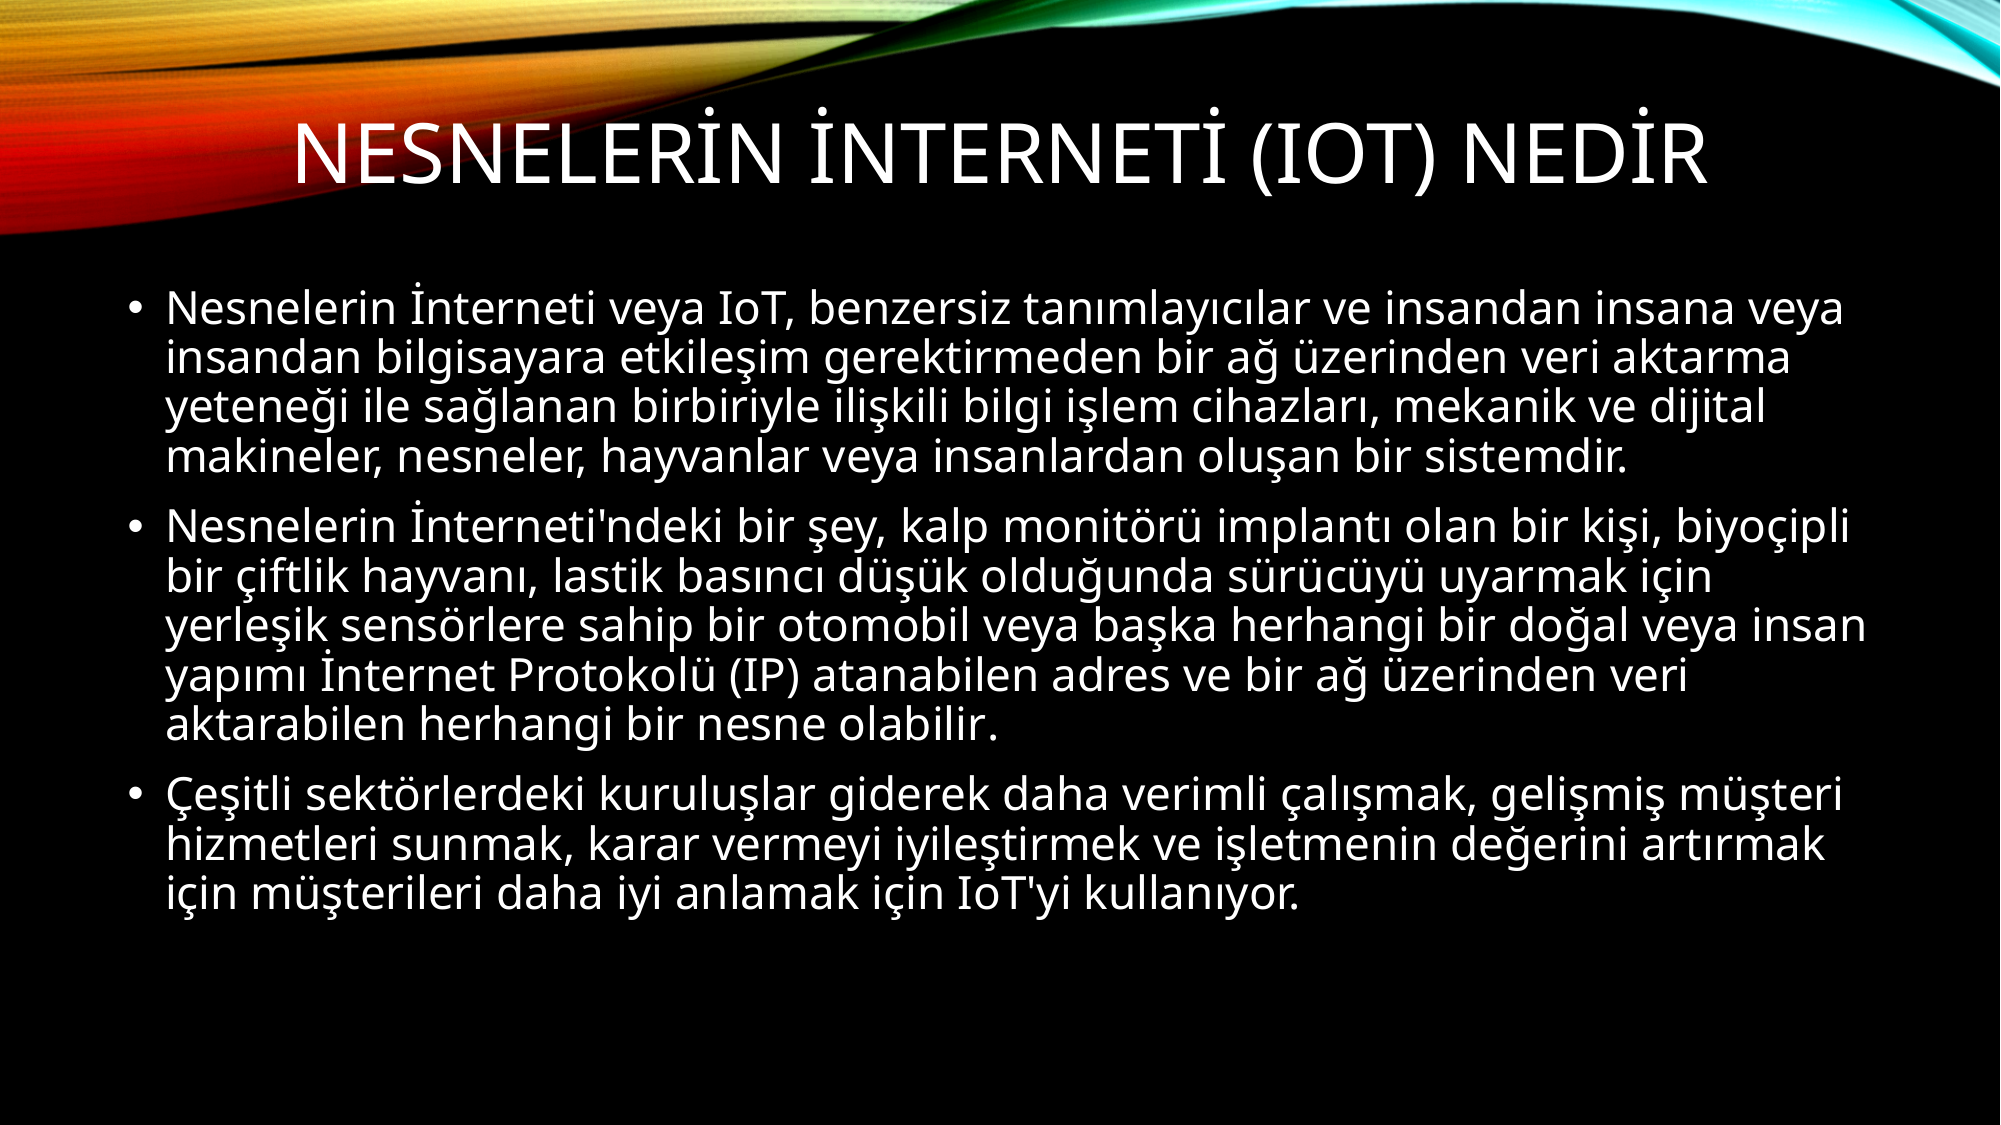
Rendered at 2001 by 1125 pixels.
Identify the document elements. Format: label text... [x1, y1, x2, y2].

picture [0, 0, 2000, 237]
list Nesnelerin İnterneti veya IoT, benzersiz tanımlayıcılar ve insandan insana veya insandan bilgisayara etkileşim gerektirmeden bir ağ üzerinden veri aktarma yeteneği ile sağlanan birbiriyle ilişkili bilgi işlem cihazları, mekanik ve dijital makineler, nesneler, hayvanlar veya insanlardan oluşan bir sistemdir. Nesnelerin İnterneti'ndeki bir şey, kalp monitörü implantı olan bir kişi, biyoçipli bir çiftlik hayvanı, lastik basıncı düşük olduğunda sürücüyü uyarmak için yerleşik sensörlere sahip bir otomobil veya başka herhangi bir doğal veya insan yapımı İnternet Protokolü (IP) atanabilen adres ve bir ağ üzerinden veri aktarabilen herhangi bir nesne olabilir. Çeşitli sektörlerdeki kuruluşlar giderek daha verimli çalışmak, gelişmiş müşteri hizmetleri sunmak, karar vermeyi iyileştirmek ve işletmenin değerini artırmak için müşterileri daha iyi anlamak için IoT'yi kullanıyor. [112, 277, 1888, 1060]
title NESNELERİN İNTERNETİ (IOT) NEDİR [112, 64, 1888, 249]
